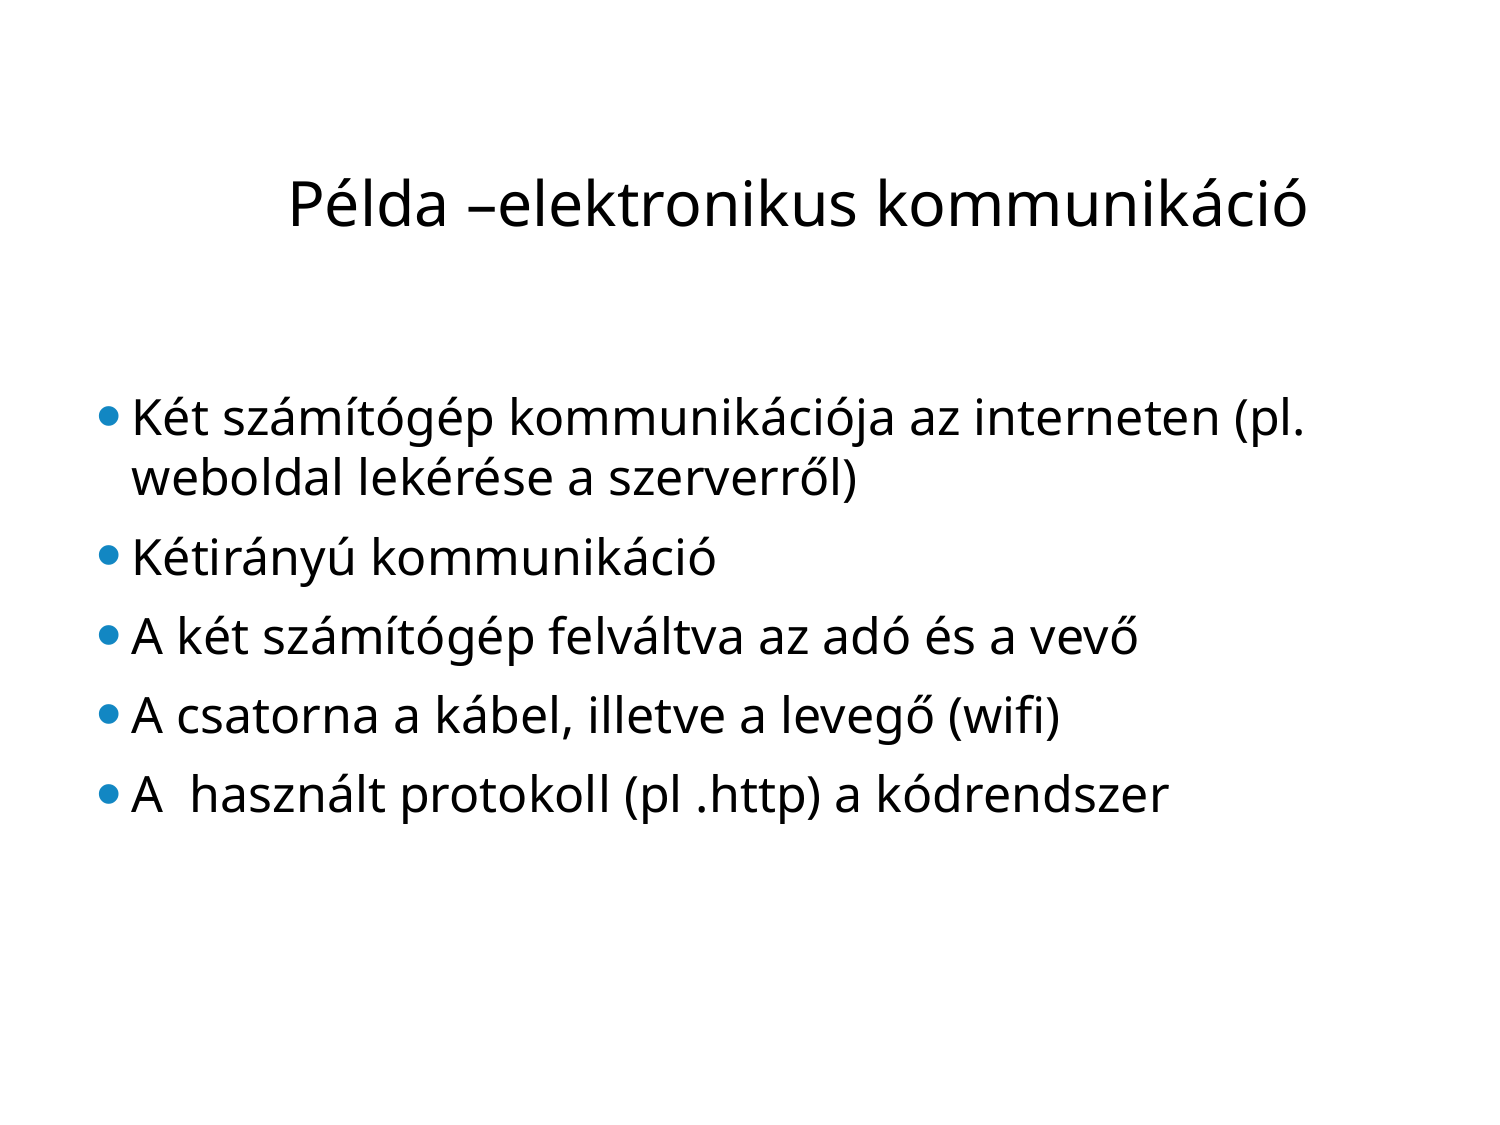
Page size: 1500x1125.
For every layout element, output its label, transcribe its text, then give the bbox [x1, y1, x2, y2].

list Két számítógép kommunikációja az interneten (pl. weboldal lekérése a szerverről) Kétirányú kommunikáció A két számítógép felváltva az adó és a vevő A csatorna a kábel, illetve a levegő (wifi) A használt protokoll (pl .http) a kódrendszer [81, 337, 1416, 950]
title Példa –elektronikus kommunikáció [182, 121, 1416, 282]
